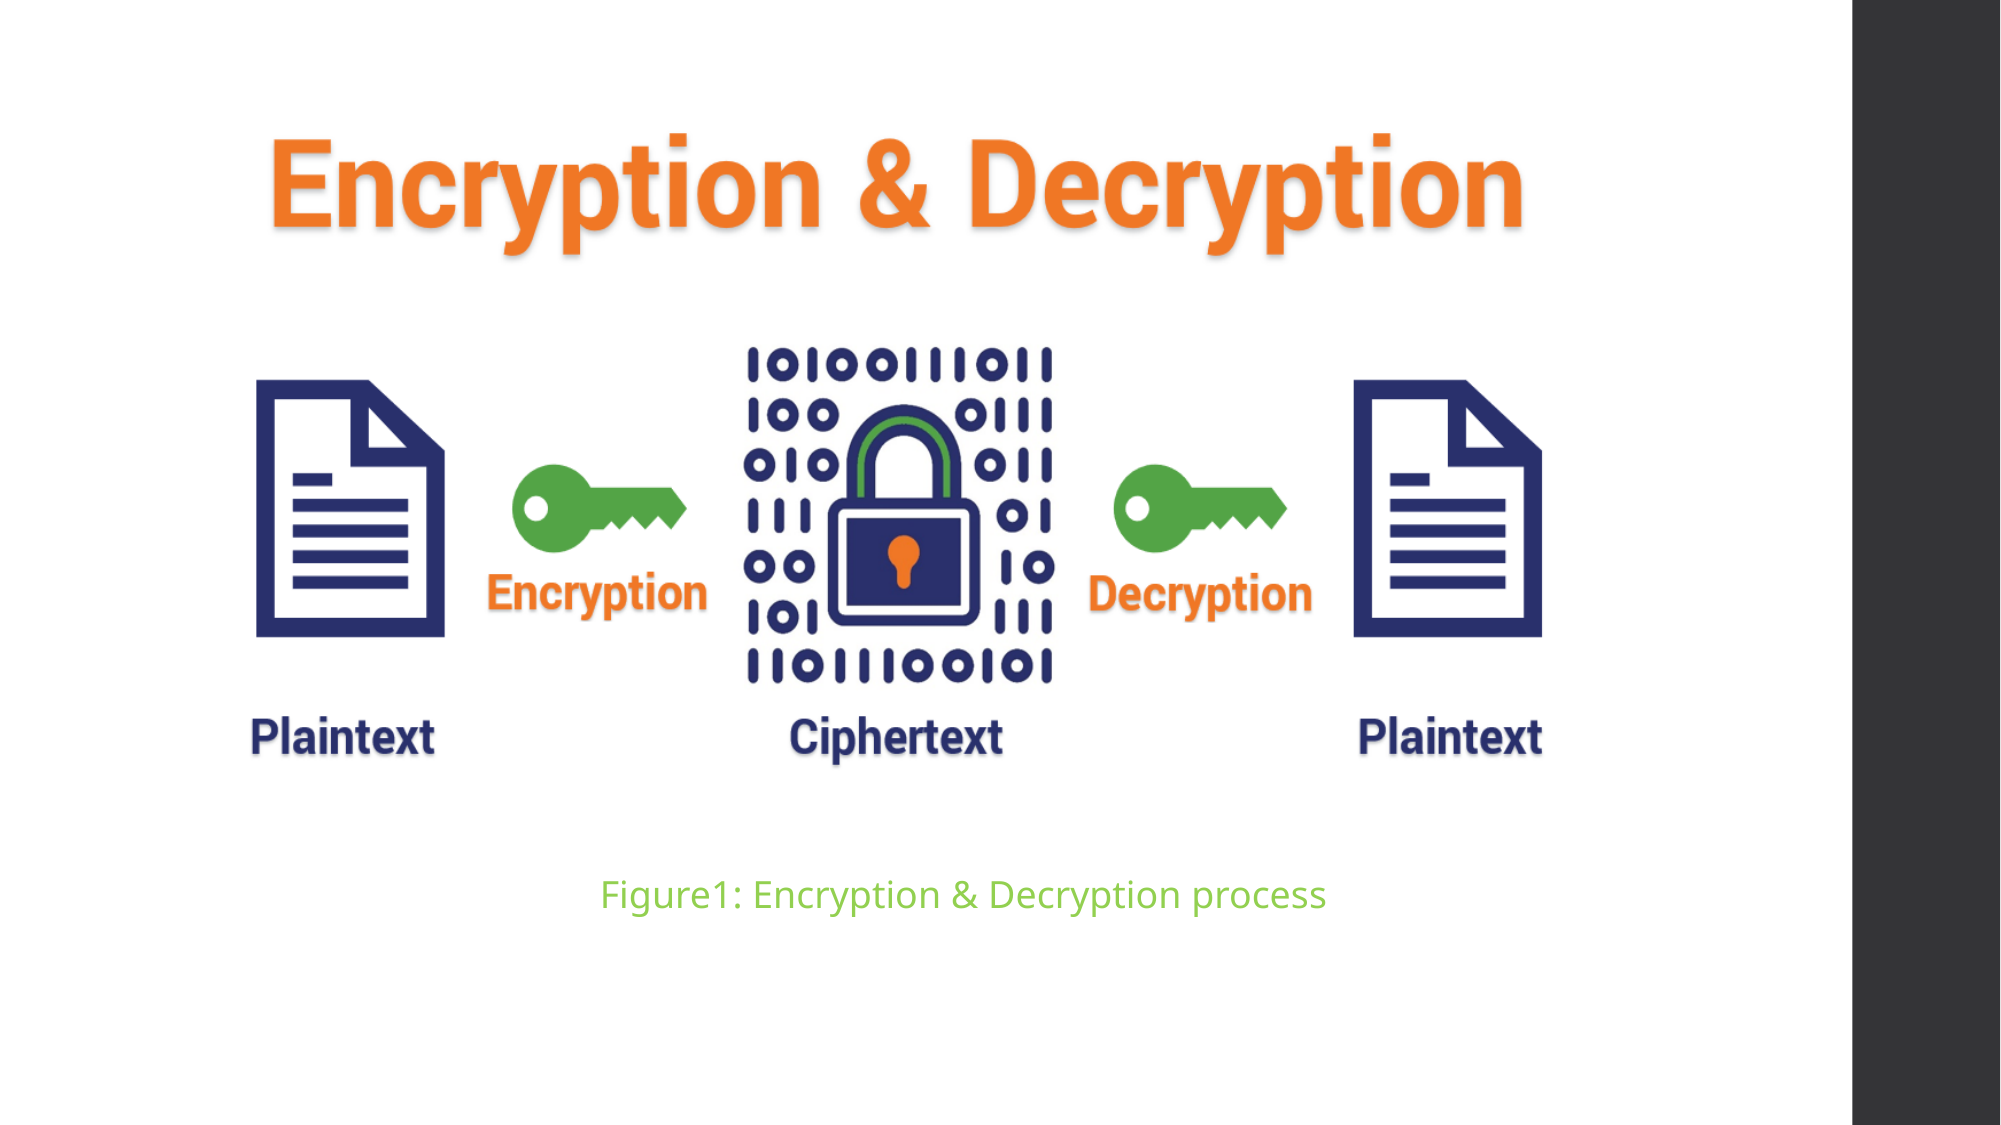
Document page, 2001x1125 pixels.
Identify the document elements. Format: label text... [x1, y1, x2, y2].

picture [191, 92, 1627, 822]
text_box Figure1: Encryption & Decryption process [584, 864, 1410, 969]
